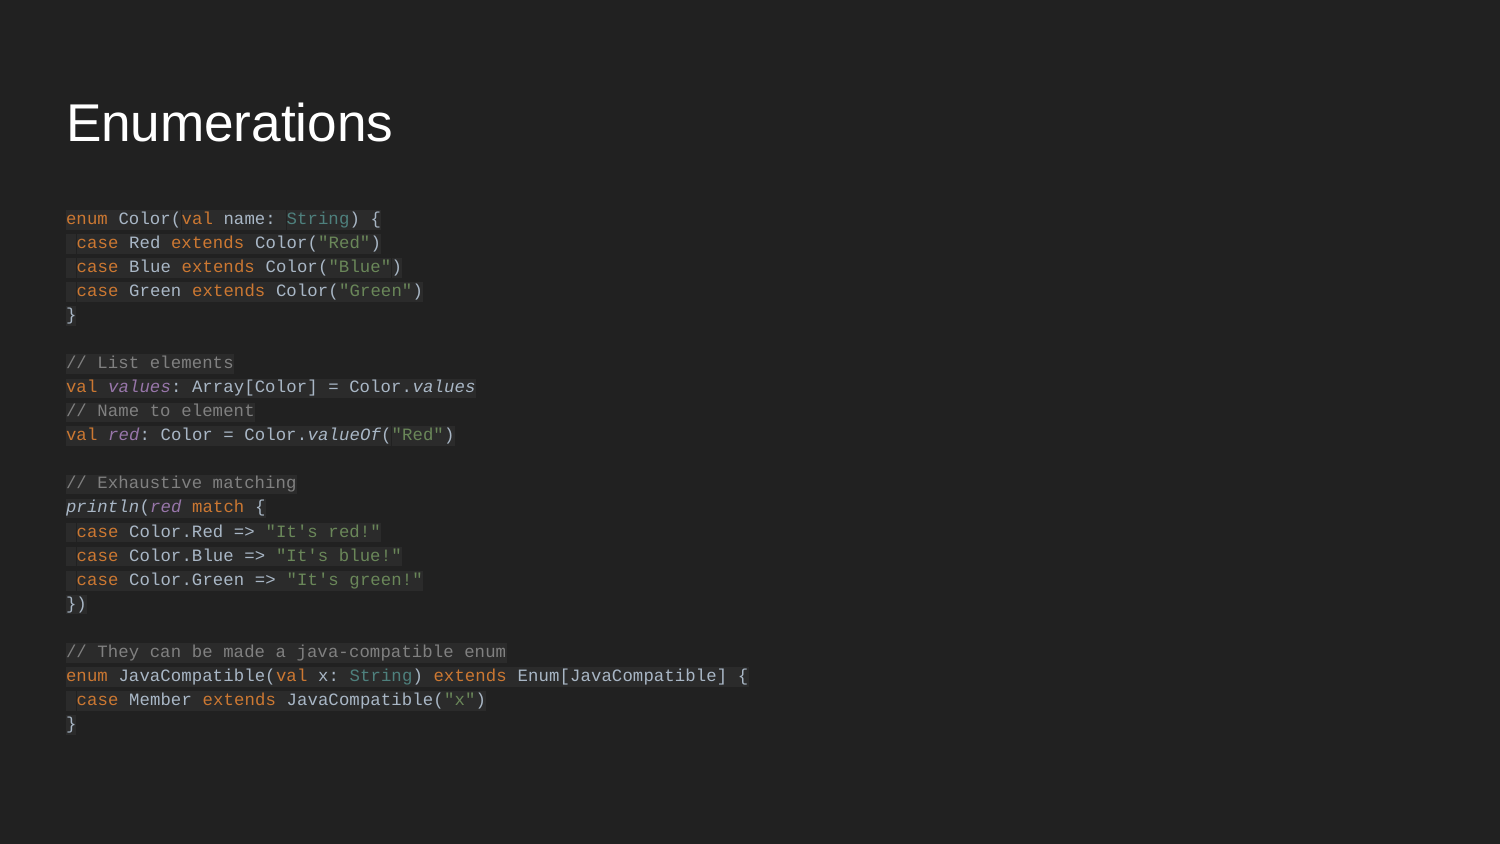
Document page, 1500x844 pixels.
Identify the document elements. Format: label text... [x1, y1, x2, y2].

title Enumerations [51, 72, 1449, 167]
list enum Color(val name: String) { case Red extends Color("Red") case Blue extends Color("Blue") case Green extends Color("Green") } // List elements val values: Array[Color] = Color.values // Name to element val red: Color = Color.valueOf("Red") // Exhaustive matching println(red match { case Color.Red => "It's red!" case Color.Blue => "It's blue!" case Color.Green => "It's green!" }) // They can be made a java-compatible enum enum JavaCompatible(val x: String) extends Enum[JavaCompatible] { case Member extends JavaCompatible("x") } [51, 189, 1449, 750]
